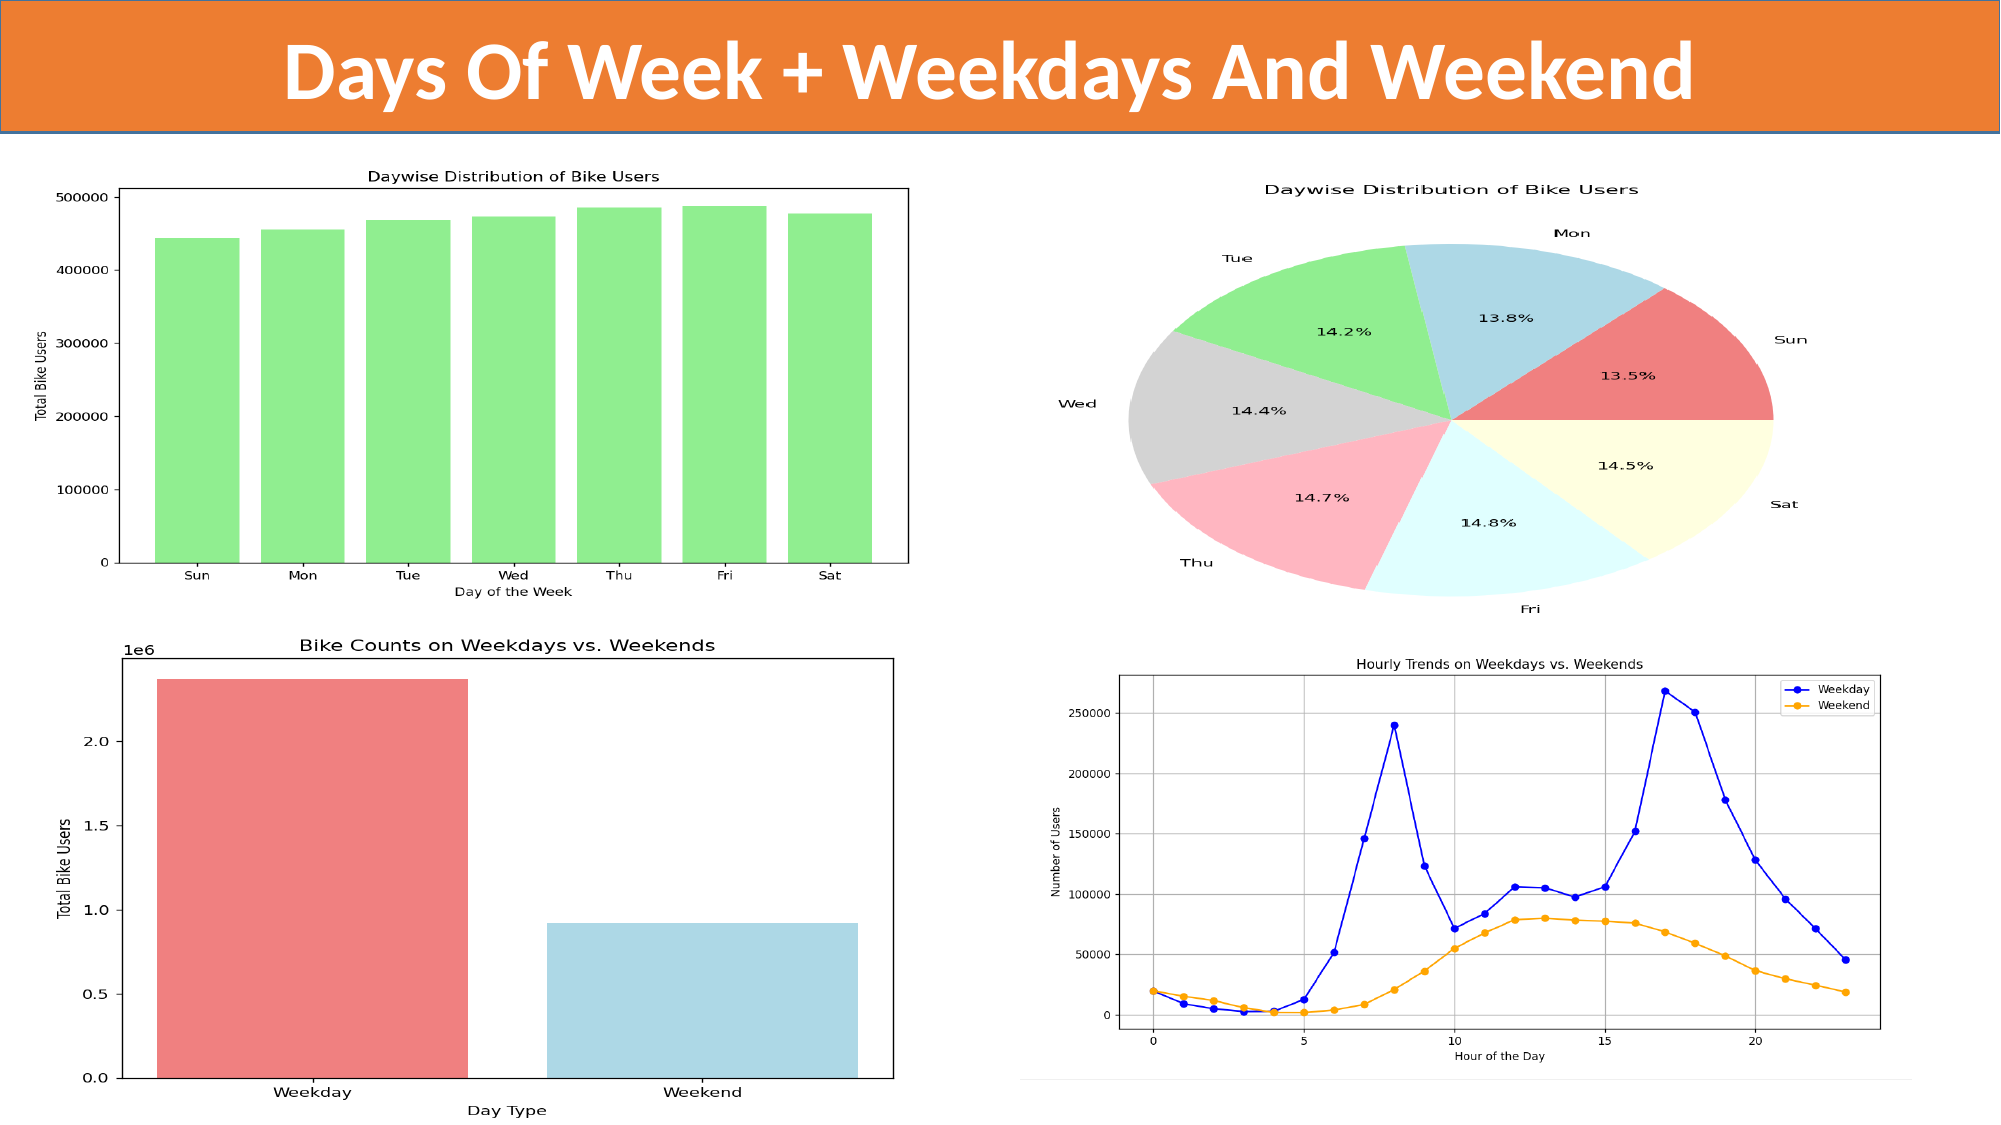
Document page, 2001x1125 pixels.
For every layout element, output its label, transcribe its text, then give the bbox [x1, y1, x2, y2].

picture [20, 143, 942, 613]
picture [1020, 647, 1912, 1080]
picture [1020, 171, 1847, 627]
picture [35, 626, 927, 1125]
text_box Days Of Week + Weekdays And Weekend [0, 0, 2000, 134]
